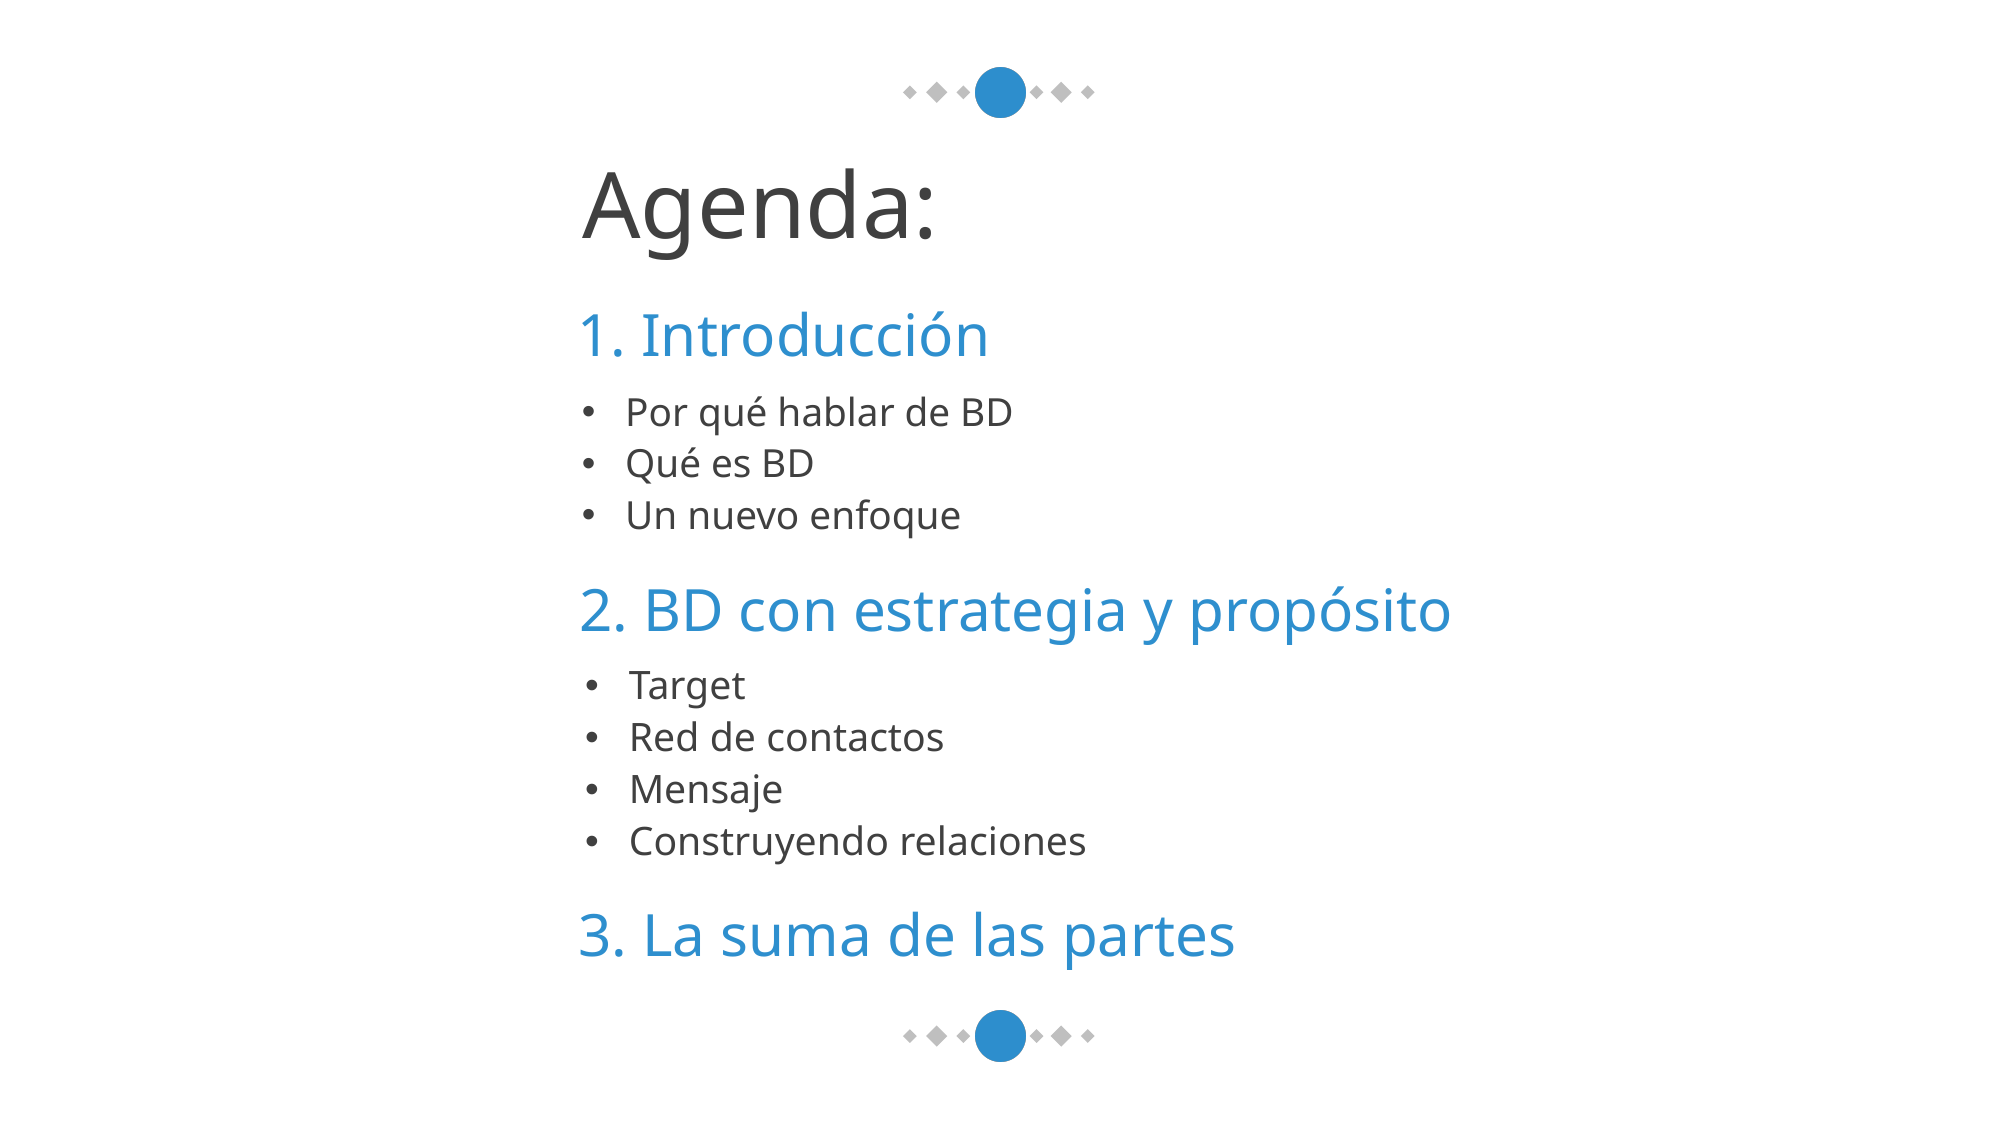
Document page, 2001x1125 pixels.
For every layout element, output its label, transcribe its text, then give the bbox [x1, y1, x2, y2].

text_box 1. Introducción [562, 290, 1033, 376]
text_box 2. BD con estrategia y propósito [564, 565, 1484, 651]
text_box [904, 1010, 1093, 1062]
text_box Target Red de contactos Mensaje Construyendo relaciones [569, 658, 1127, 902]
text_box 3. La suma de las partes [563, 890, 1293, 976]
list Por qué hablar de BD Qué es BD Un nuevo enfoque [566, 385, 1052, 565]
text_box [904, 67, 1093, 118]
title Agenda: [542, 137, 979, 282]
